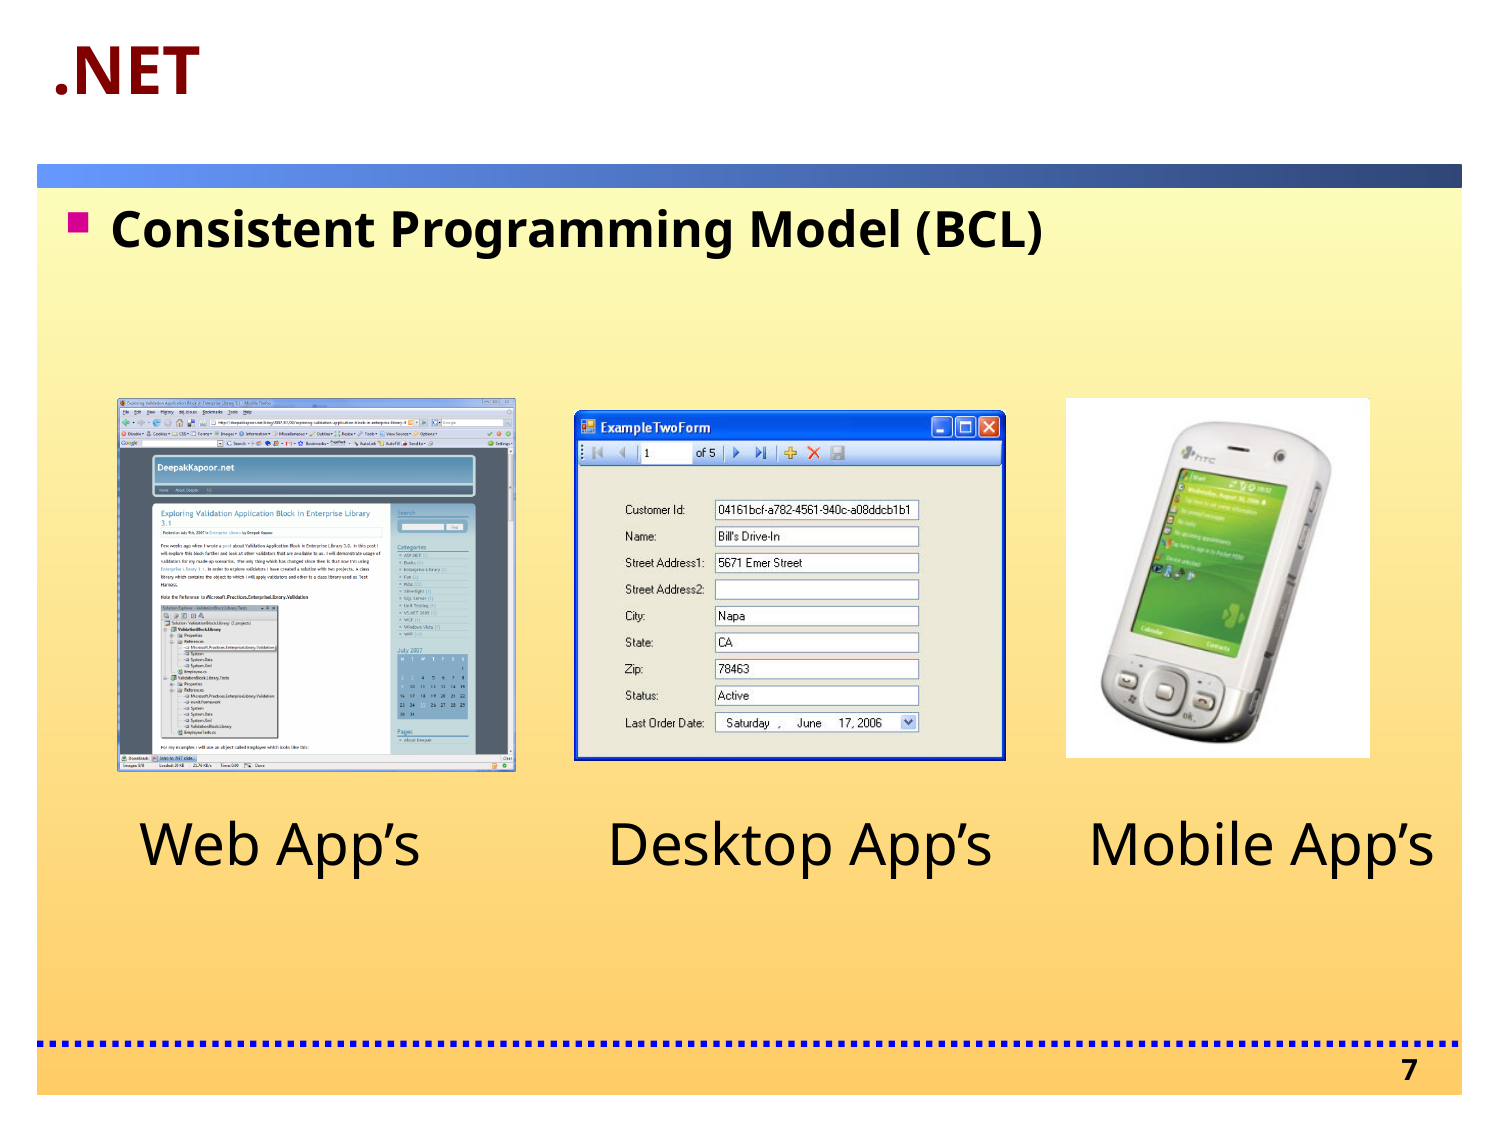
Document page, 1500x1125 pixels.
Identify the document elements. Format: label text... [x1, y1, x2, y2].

picture [1066, 398, 1370, 759]
text_box Web App’s [125, 800, 437, 885]
list Consistent Programming Model (BCL) [49, 189, 1451, 1001]
text_box Mobile App’s [1073, 800, 1450, 885]
picture [116, 398, 516, 772]
picture [573, 409, 1006, 762]
title .NET [36, 25, 1462, 126]
text_box Desktop App’s [592, 800, 1009, 885]
